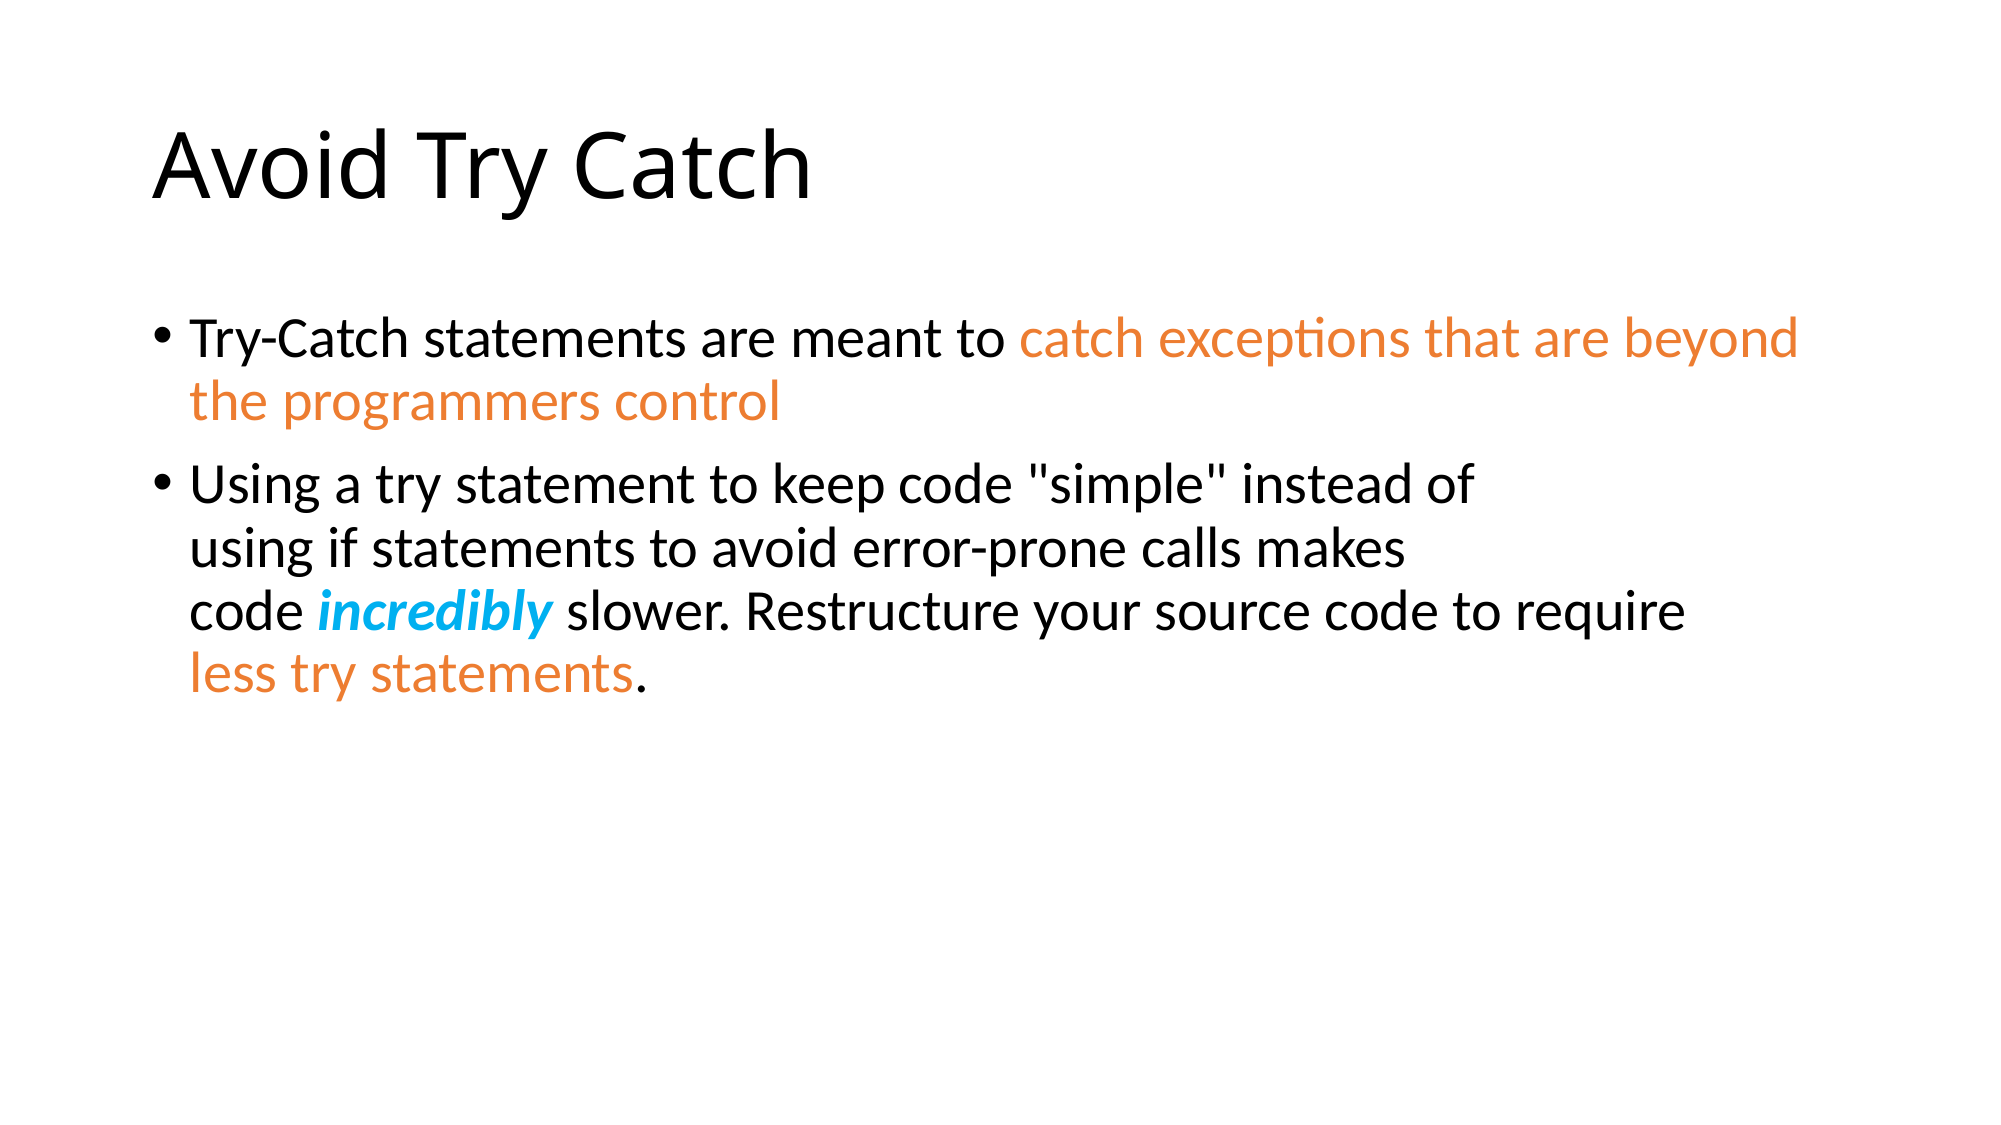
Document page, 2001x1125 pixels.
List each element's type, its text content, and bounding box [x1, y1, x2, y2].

title Avoid Try Catch [137, 59, 1863, 278]
list Try-Catch statements are meant to catch exceptions that are beyond the programmers control Using a try statement to keep code "simple" instead of using if statements to avoid error-prone calls makes code incredibly slower. Restructure your source code to require less try statements. [137, 299, 1863, 1014]
